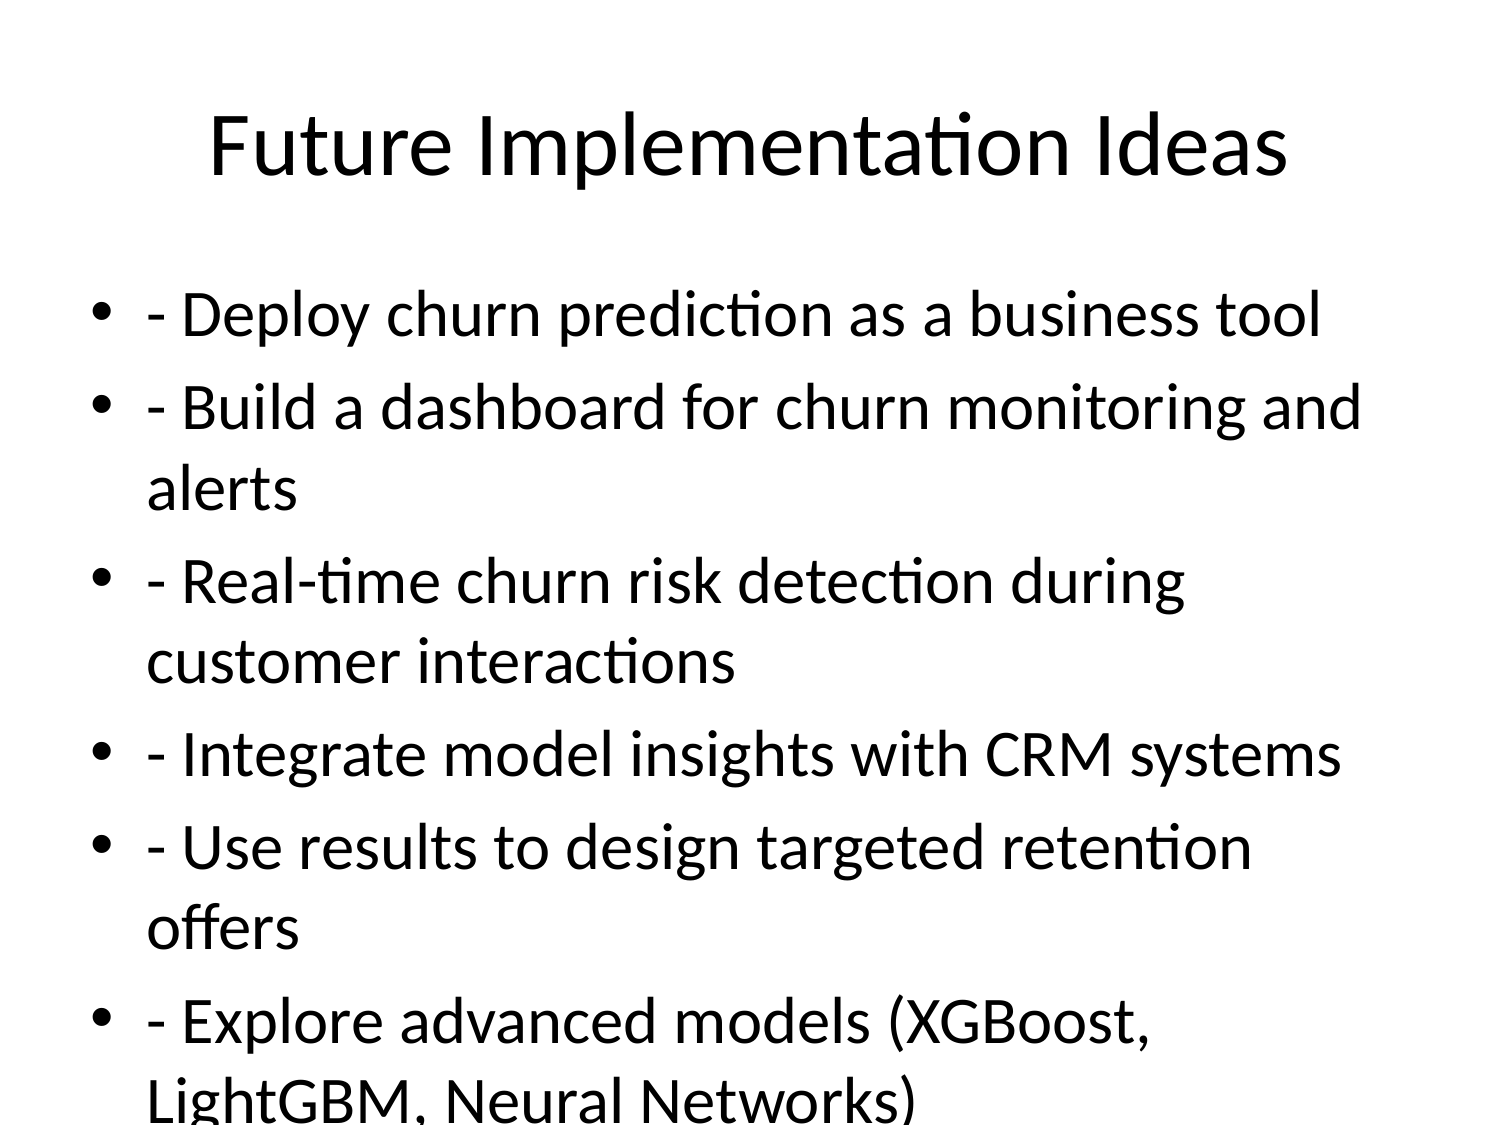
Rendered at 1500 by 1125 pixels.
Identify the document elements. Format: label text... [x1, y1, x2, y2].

list - Deploy churn prediction as a business tool - Build a dashboard for churn monitoring and alerts - Real-time churn risk detection during customer interactions - Integrate model insights with CRM systems - Use results to design targeted retention offers - Explore advanced models (XGBoost, LightGBM, Neural Networks) [75, 262, 1425, 1005]
title Future Implementation Ideas [75, 45, 1425, 233]
